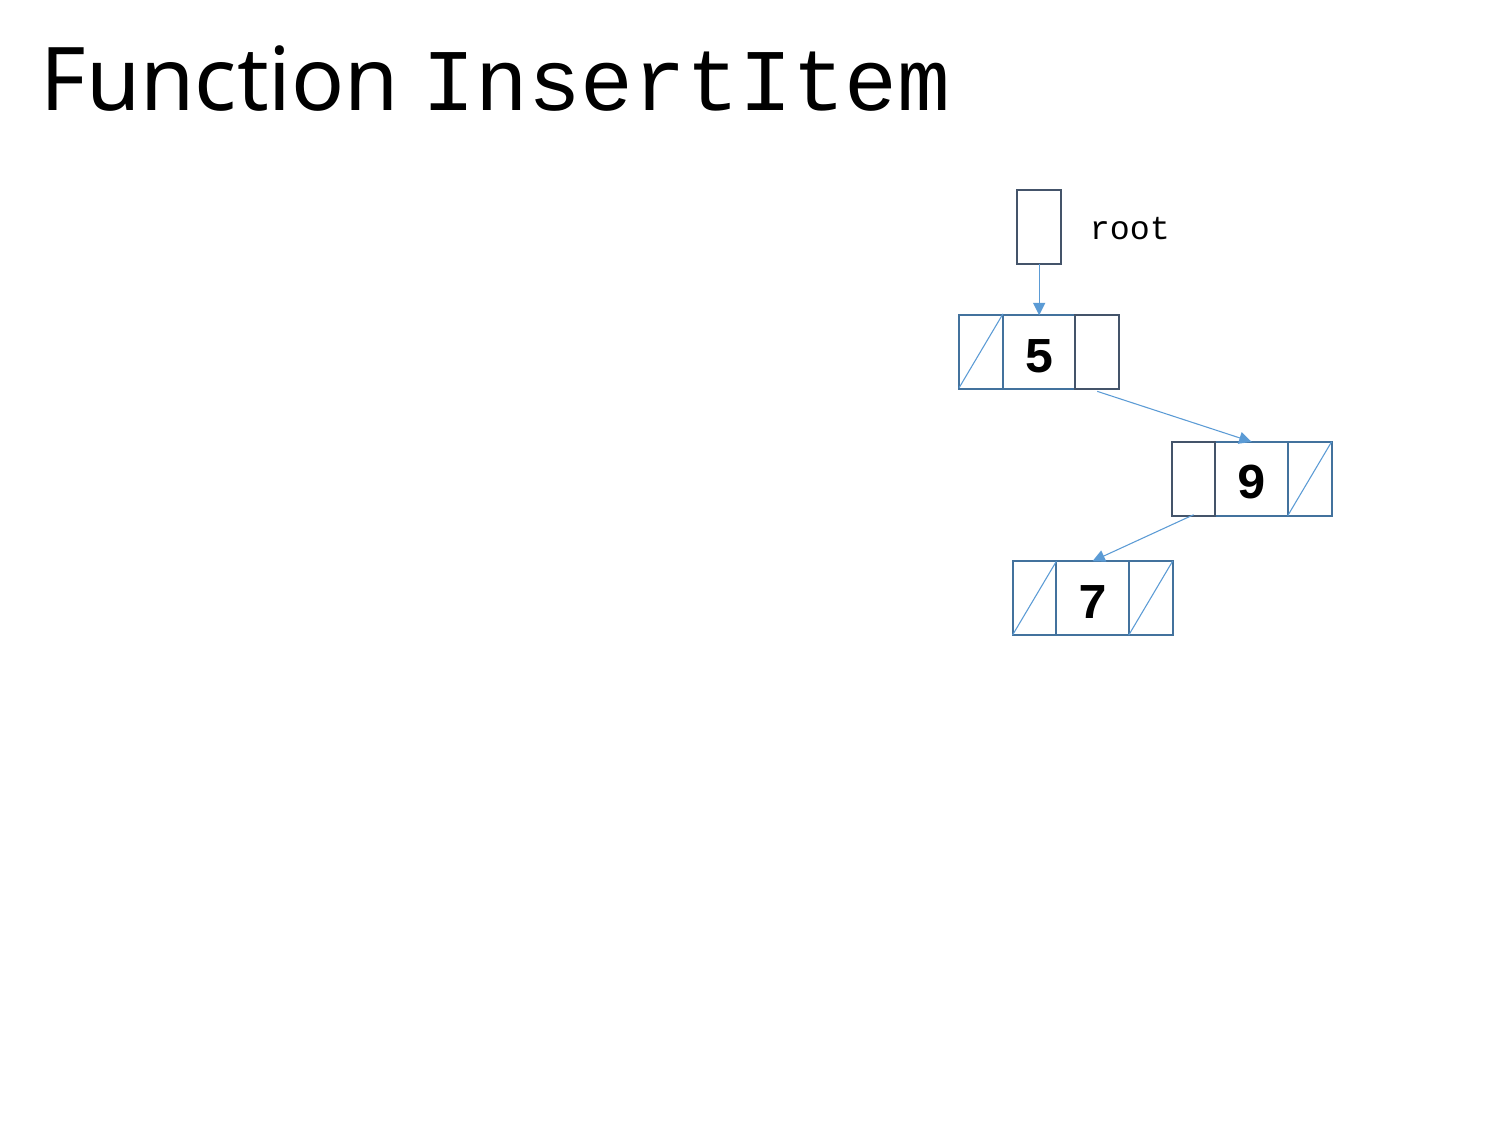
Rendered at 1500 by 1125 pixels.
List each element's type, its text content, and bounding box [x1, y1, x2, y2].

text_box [1287, 441, 1332, 516]
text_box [1012, 561, 1057, 636]
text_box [959, 313, 1003, 388]
text_box root [1075, 198, 1194, 254]
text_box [1092, 514, 1194, 562]
text_box 5 [1004, 314, 1074, 390]
title Function InsertItem [25, 26, 1469, 138]
text_box 7 [1057, 560, 1128, 636]
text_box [1097, 391, 1252, 442]
text_box [1016, 189, 1062, 265]
text_box [1171, 442, 1216, 517]
text_box [1074, 314, 1120, 390]
text_box 9 [1216, 441, 1287, 517]
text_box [1128, 561, 1173, 636]
